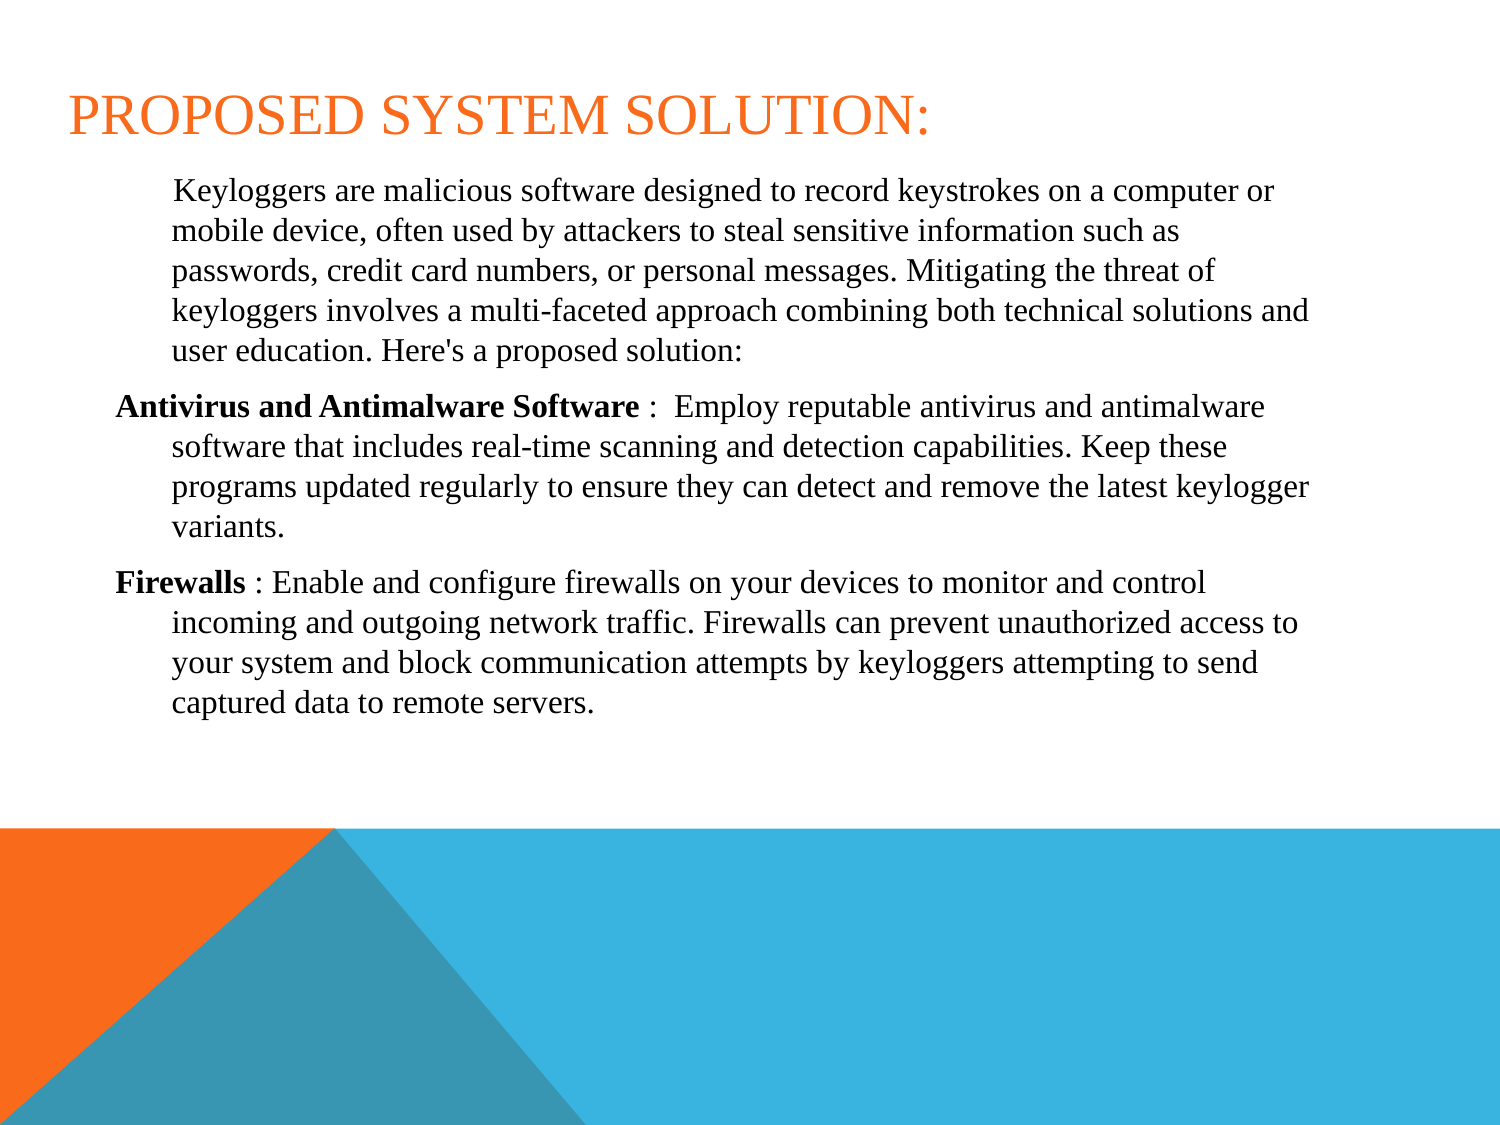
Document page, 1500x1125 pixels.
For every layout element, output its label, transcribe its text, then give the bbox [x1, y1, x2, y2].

title Proposed system solution: [53, 66, 1287, 157]
list Keyloggers are malicious software designed to record keystrokes on a computer or mobile device, often used by attackers to steal sensitive information such as passwords, credit card numbers, or personal messages. Mitigating the threat of keyloggers involves a multi-faceted approach combining both technical solutions and user education. Here's a proposed solution: Antivirus and Antimalware Software : Employ reputable antivirus and antimalware software that includes real-time scanning and detection capabilities. Keep these programs updated regularly to ensure they can detect and remove the latest keylogger variants. Firewalls : Enable and configure firewalls on your devices to monitor and control incoming and outgoing network traffic. Firewalls can prevent unauthorized access to your system and block communication attempts by keyloggers attempting to send captured data to remote servers. [100, 160, 1335, 811]
